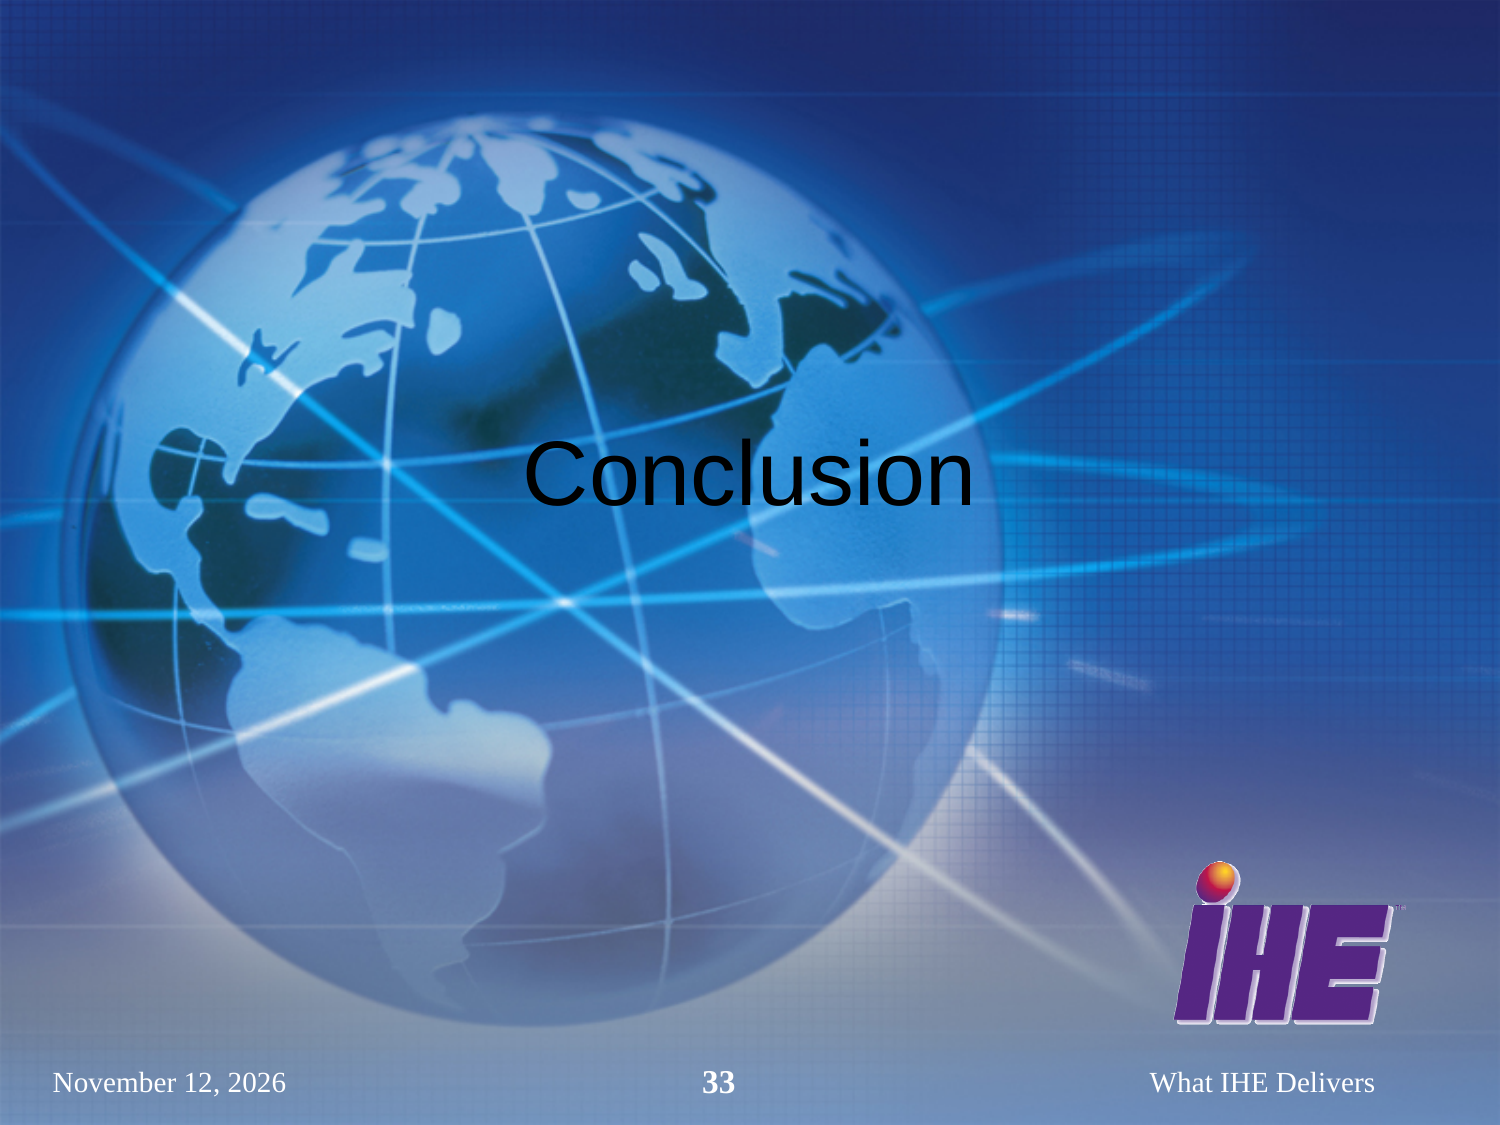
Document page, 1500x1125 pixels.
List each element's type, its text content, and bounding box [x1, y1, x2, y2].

picture [0, 0, 1500, 1125]
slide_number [37, 1042, 350, 1118]
title Conclusion [112, 375, 1388, 563]
slide_number 33 [612, 1042, 825, 1118]
